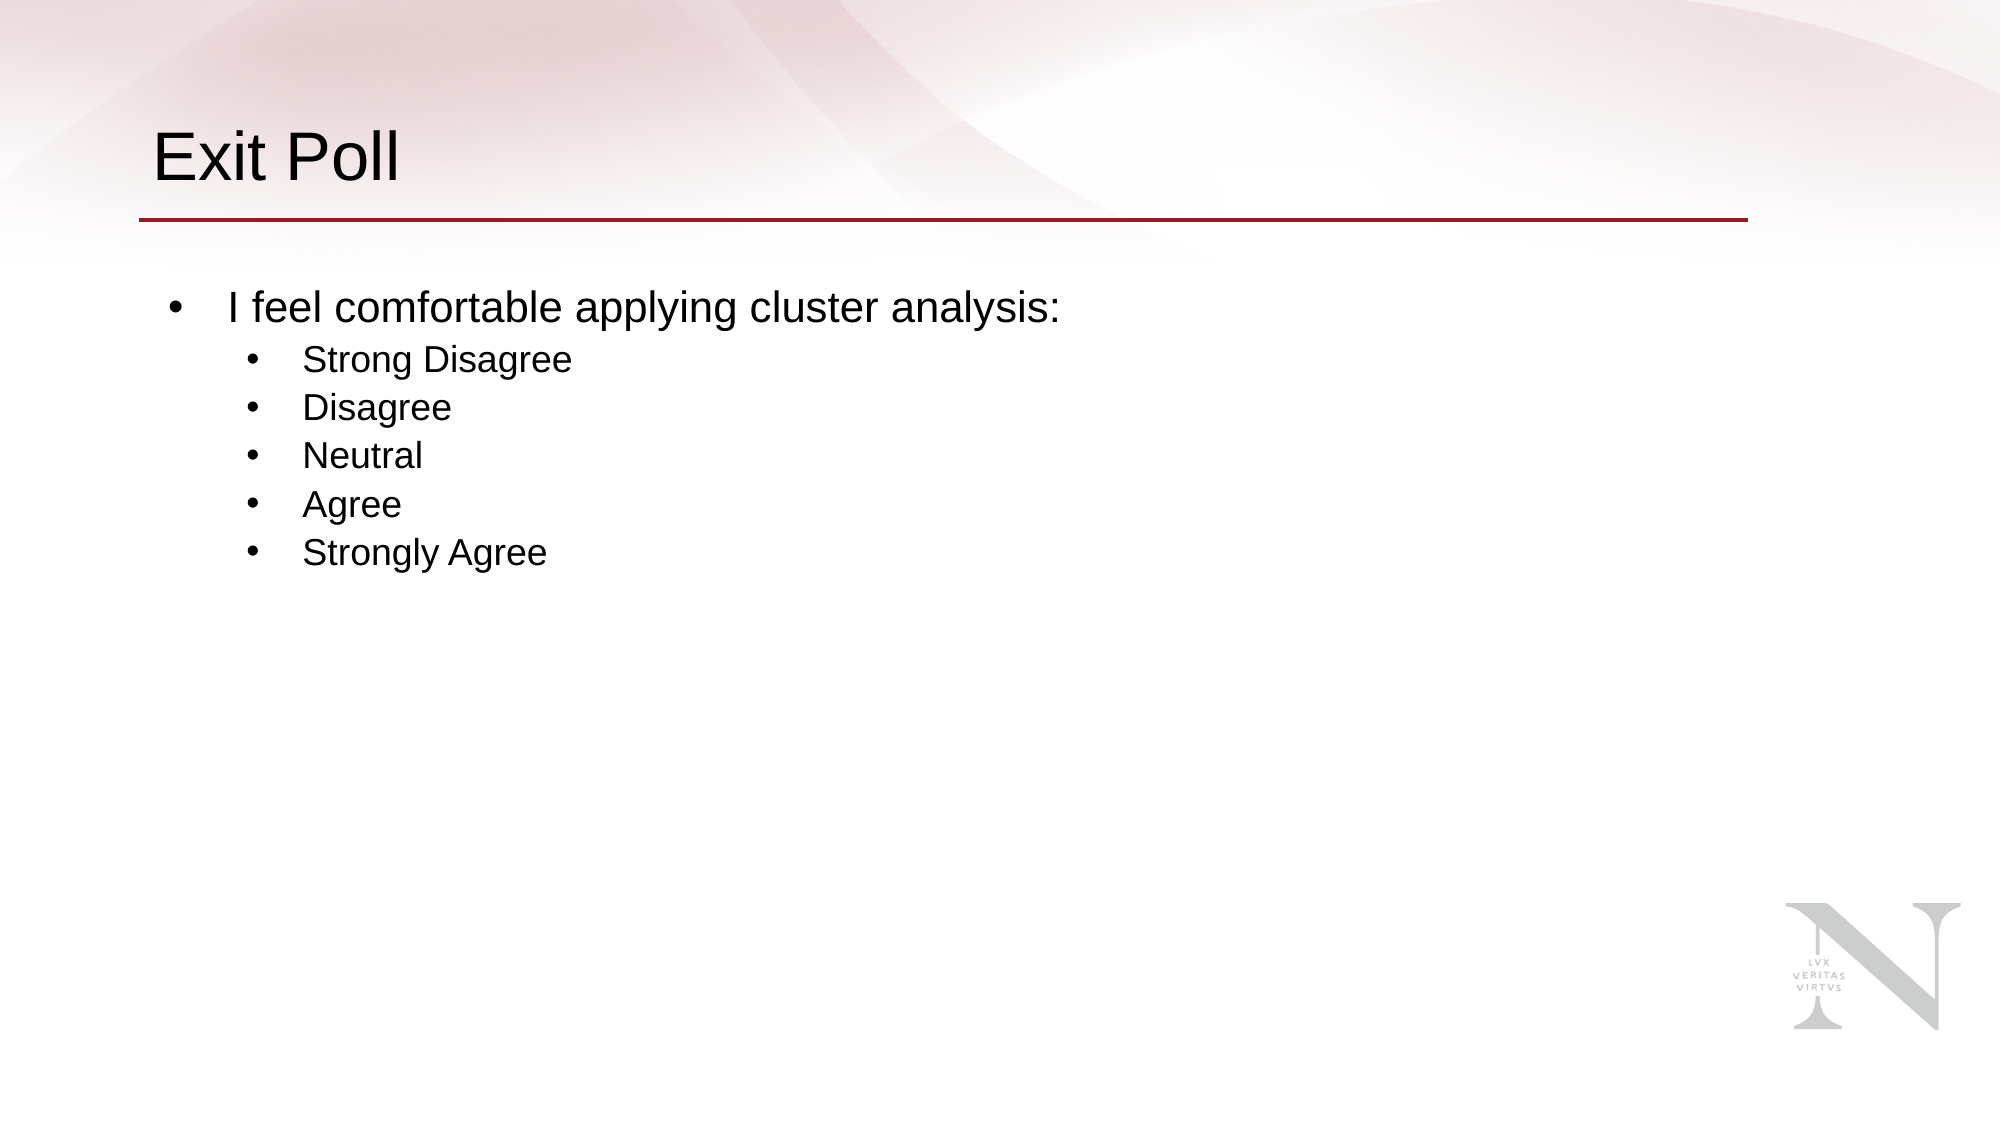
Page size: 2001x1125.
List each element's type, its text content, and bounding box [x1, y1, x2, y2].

picture [0, 0, 2000, 1125]
list I feel comfortable applying cluster analysis: Strong Disagree Disagree Neutral Agree Strongly Agree [137, 277, 1863, 992]
title Exit Poll [137, 49, 1863, 267]
